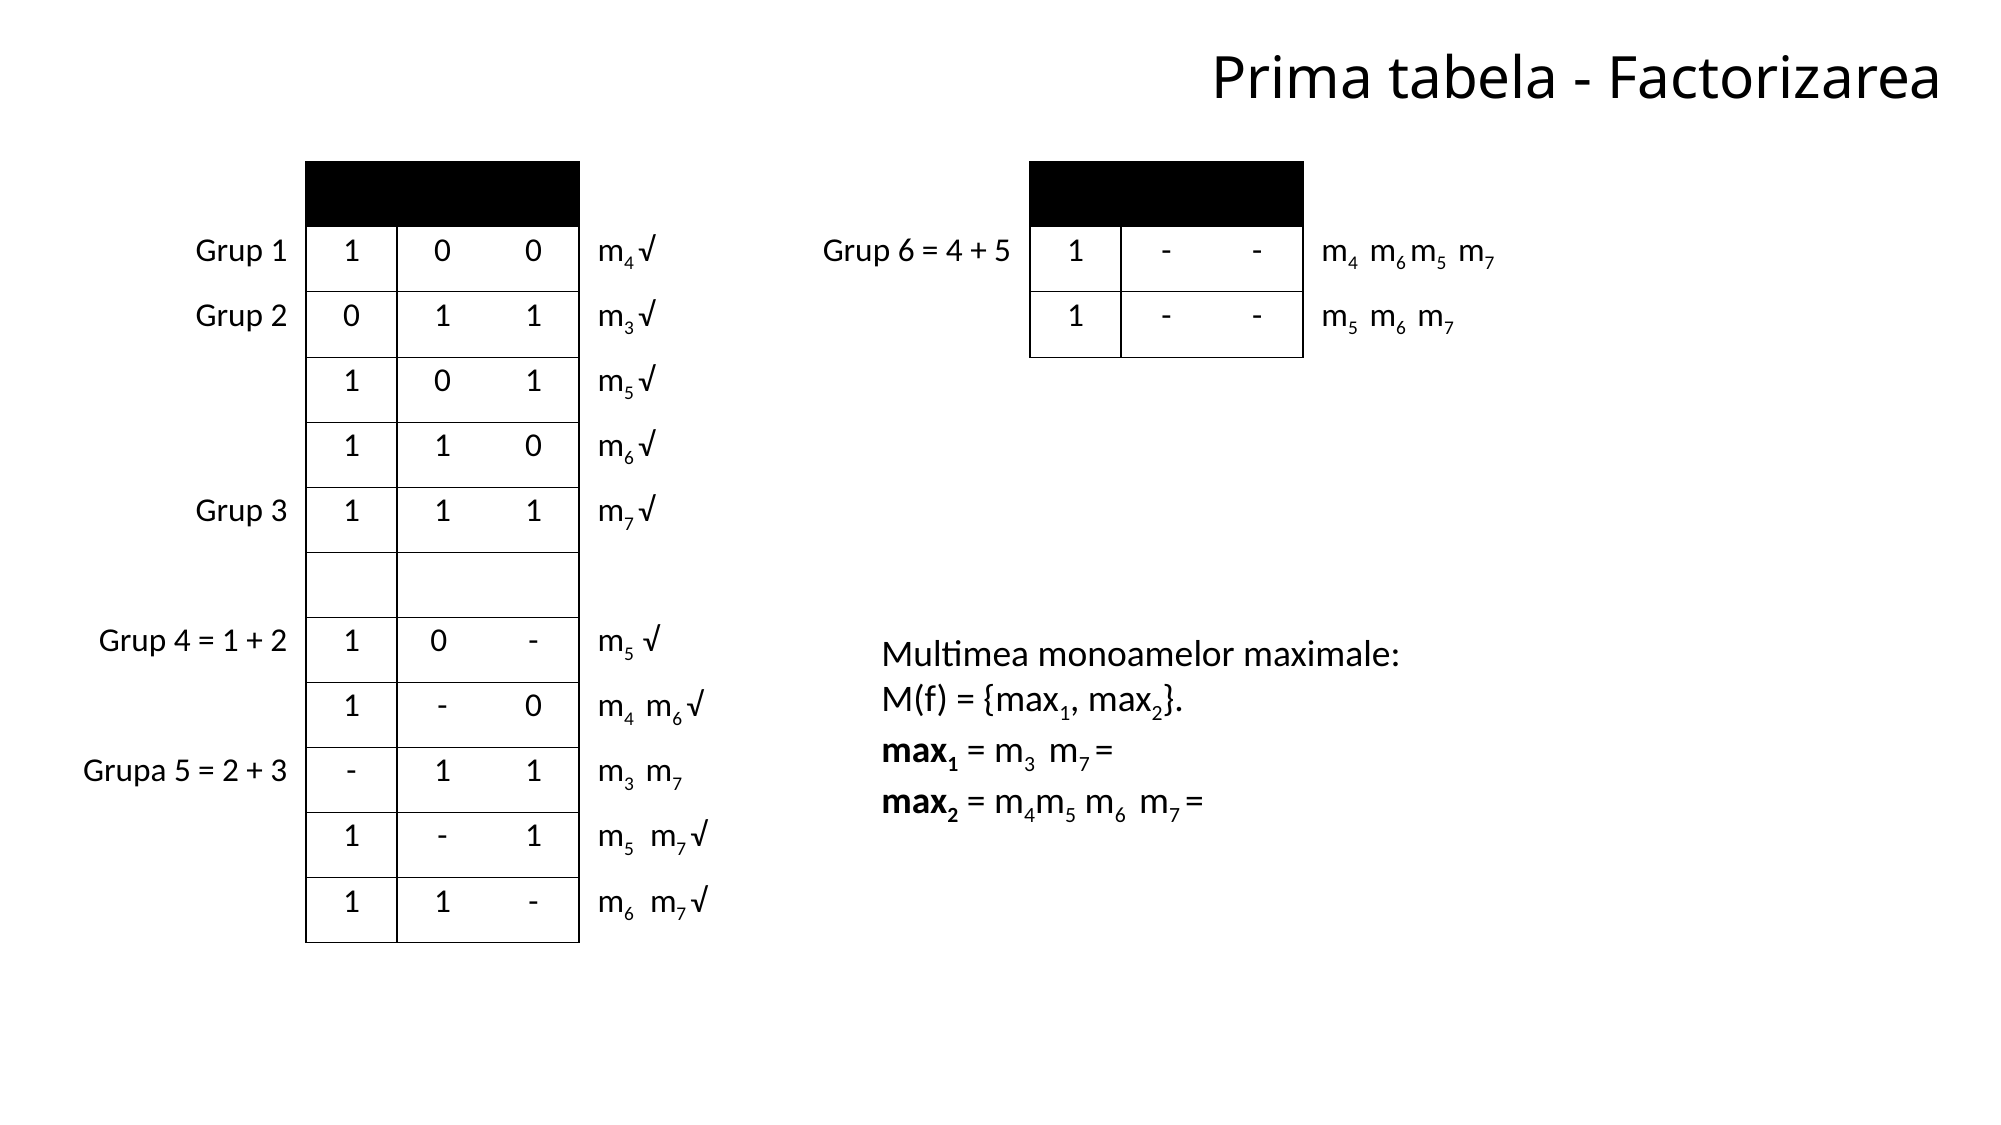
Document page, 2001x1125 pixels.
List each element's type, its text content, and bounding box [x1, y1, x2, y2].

title Prima tabela - Factorizarea [1084, 23, 1958, 137]
